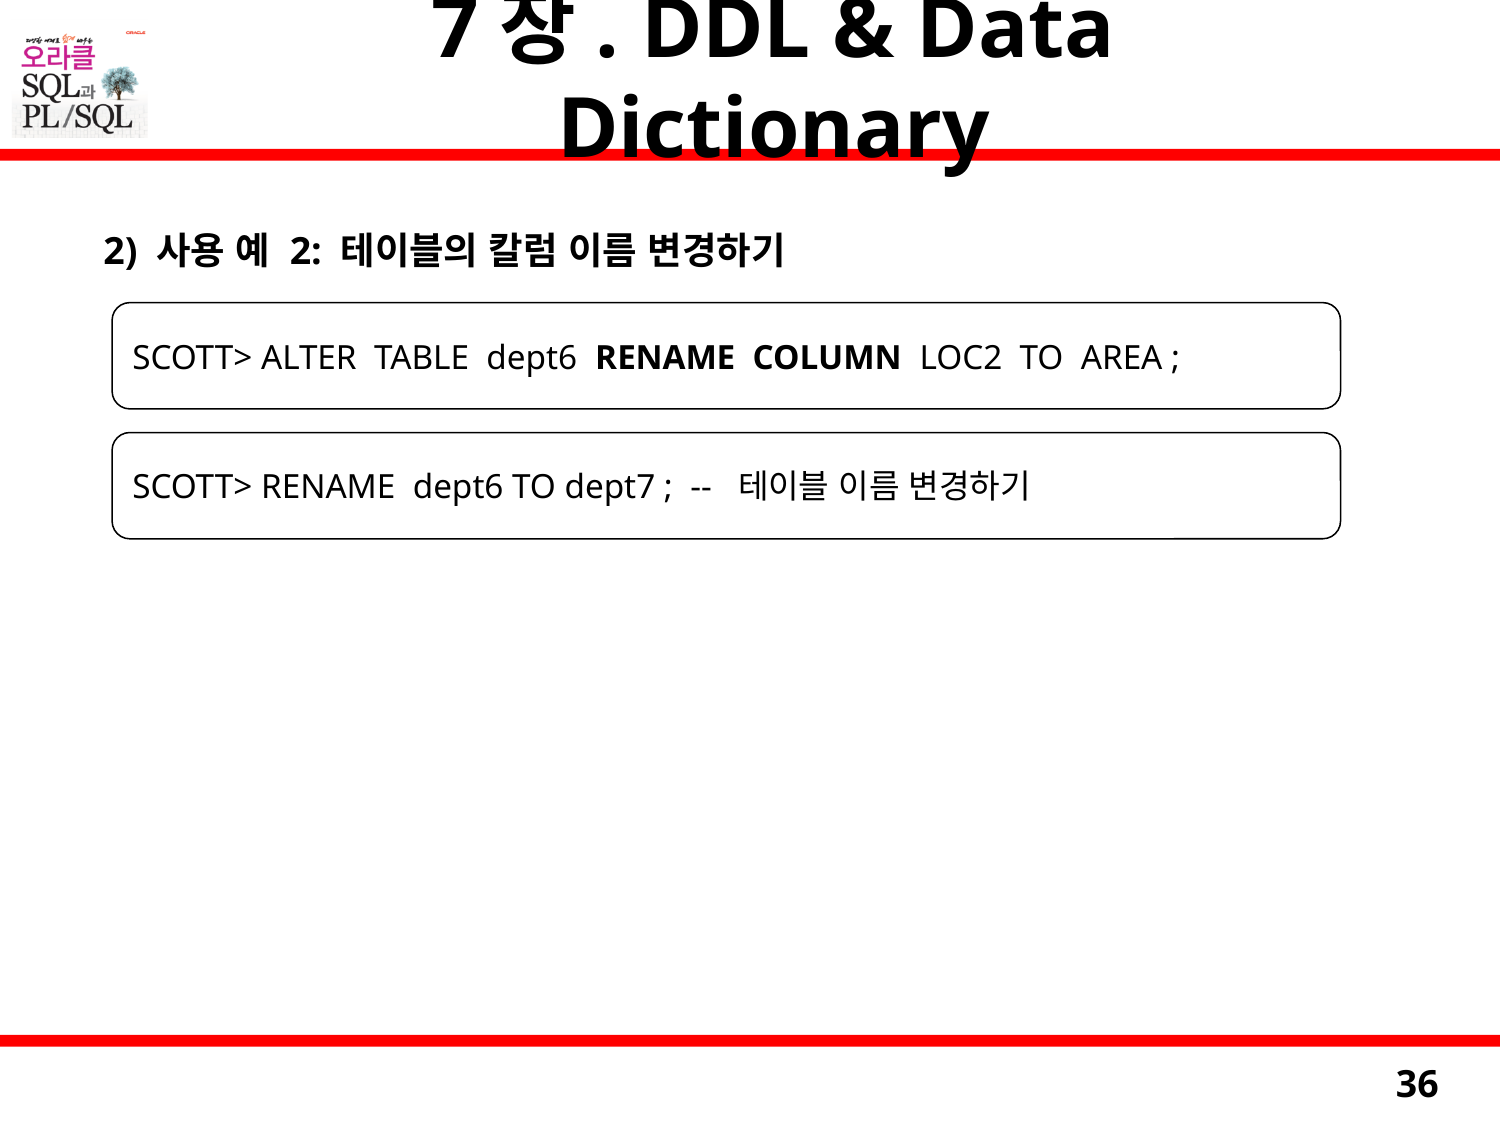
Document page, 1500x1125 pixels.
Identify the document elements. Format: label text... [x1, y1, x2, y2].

text_box [0, 1033, 1500, 1049]
text_box 36 [1362, 1056, 1473, 1108]
text_box SCOTT> ALTER TABLE dept6 RENAME COLUMN LOC2 TO AREA ; [112, 302, 1341, 409]
text_box 2) 사용 예 2: 테이블의 칼럼 이름 변경하기 [86, 206, 870, 293]
text_box 7장. DDL & Data Dictionary [204, 0, 1343, 151]
text_box SCOTT> RENAME dept6 TO dept7 ; -- 테이블 이름 변경하기 [112, 432, 1341, 539]
picture [11, 19, 148, 138]
text_box [0, 147, 1500, 163]
